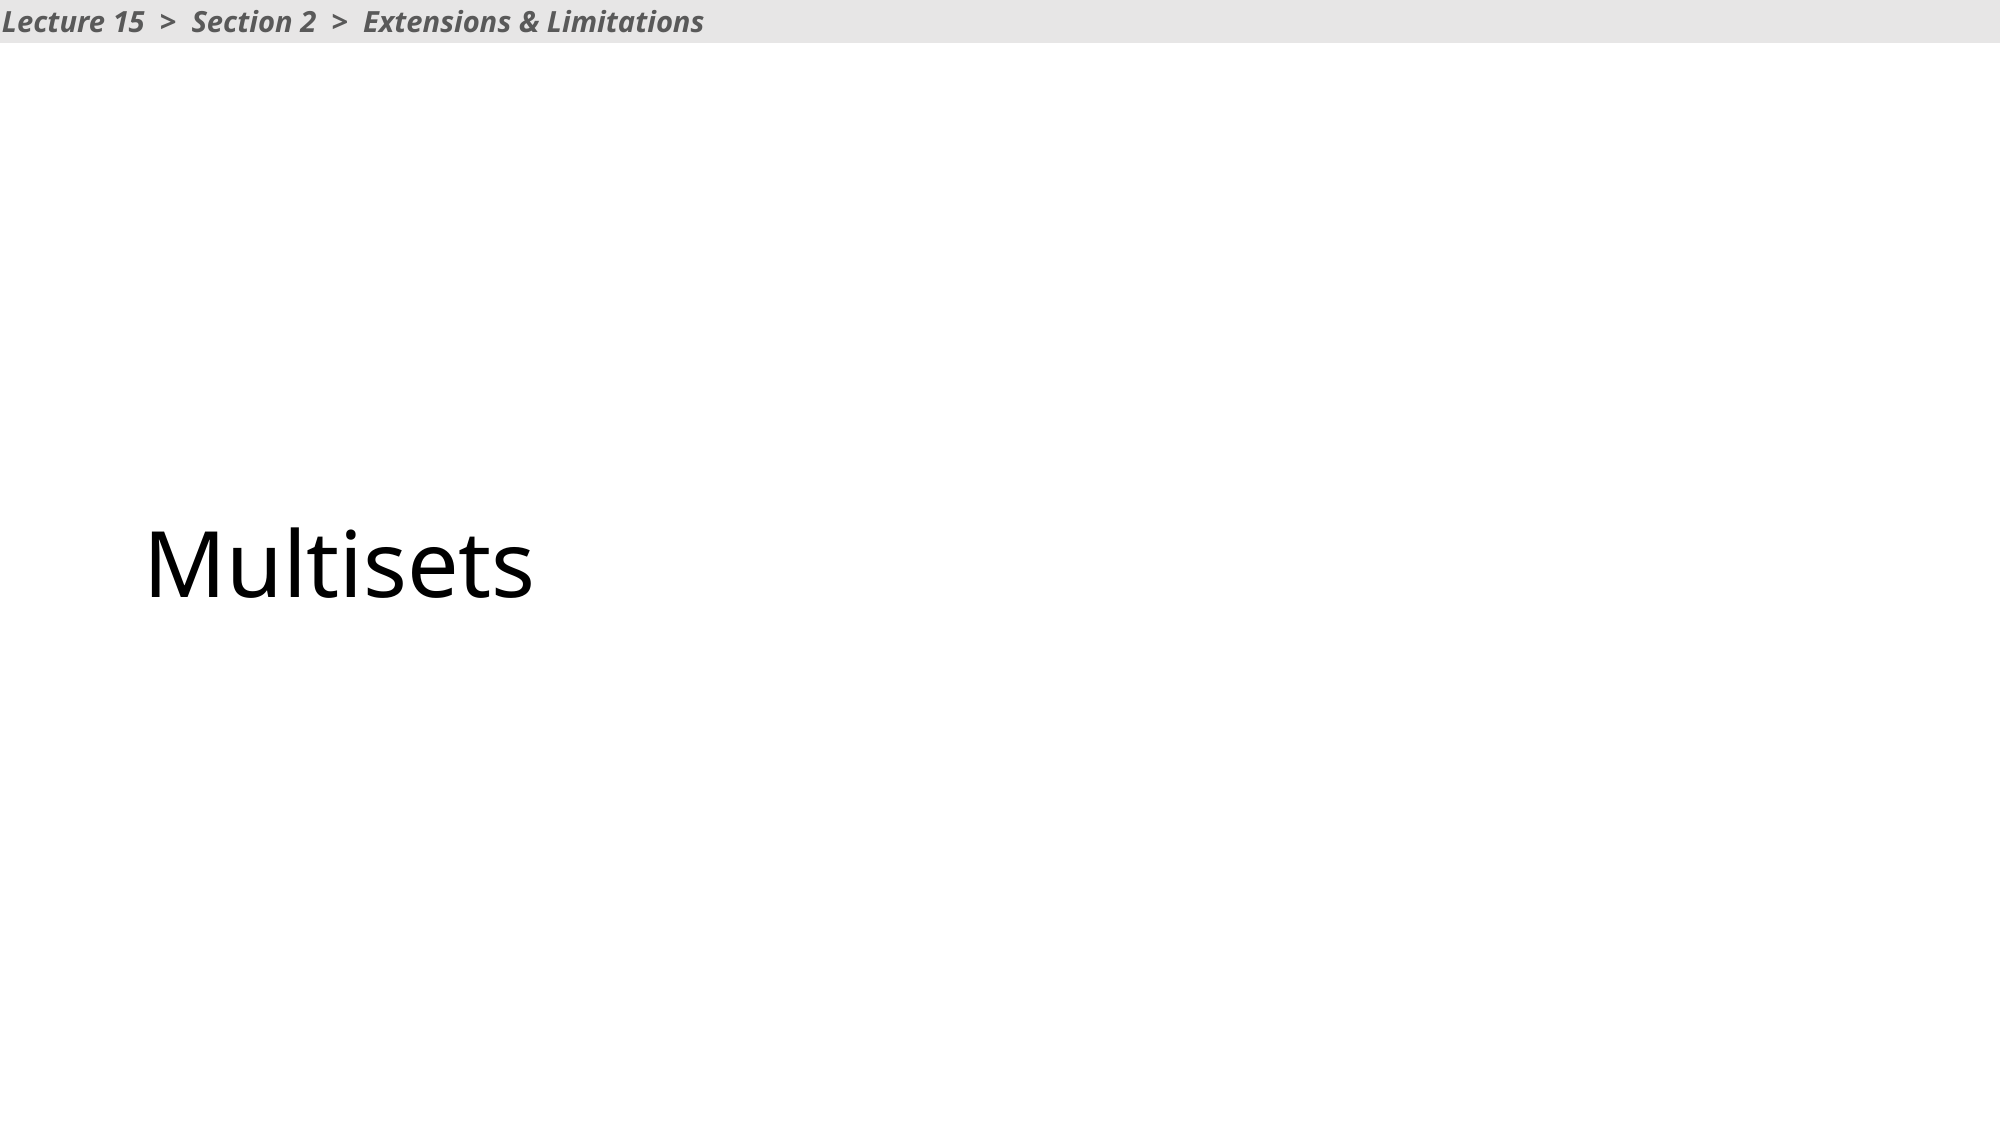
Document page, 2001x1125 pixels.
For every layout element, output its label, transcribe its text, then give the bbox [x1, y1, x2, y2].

title Multisets [128, 458, 1854, 677]
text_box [0, 0, 2000, 47]
